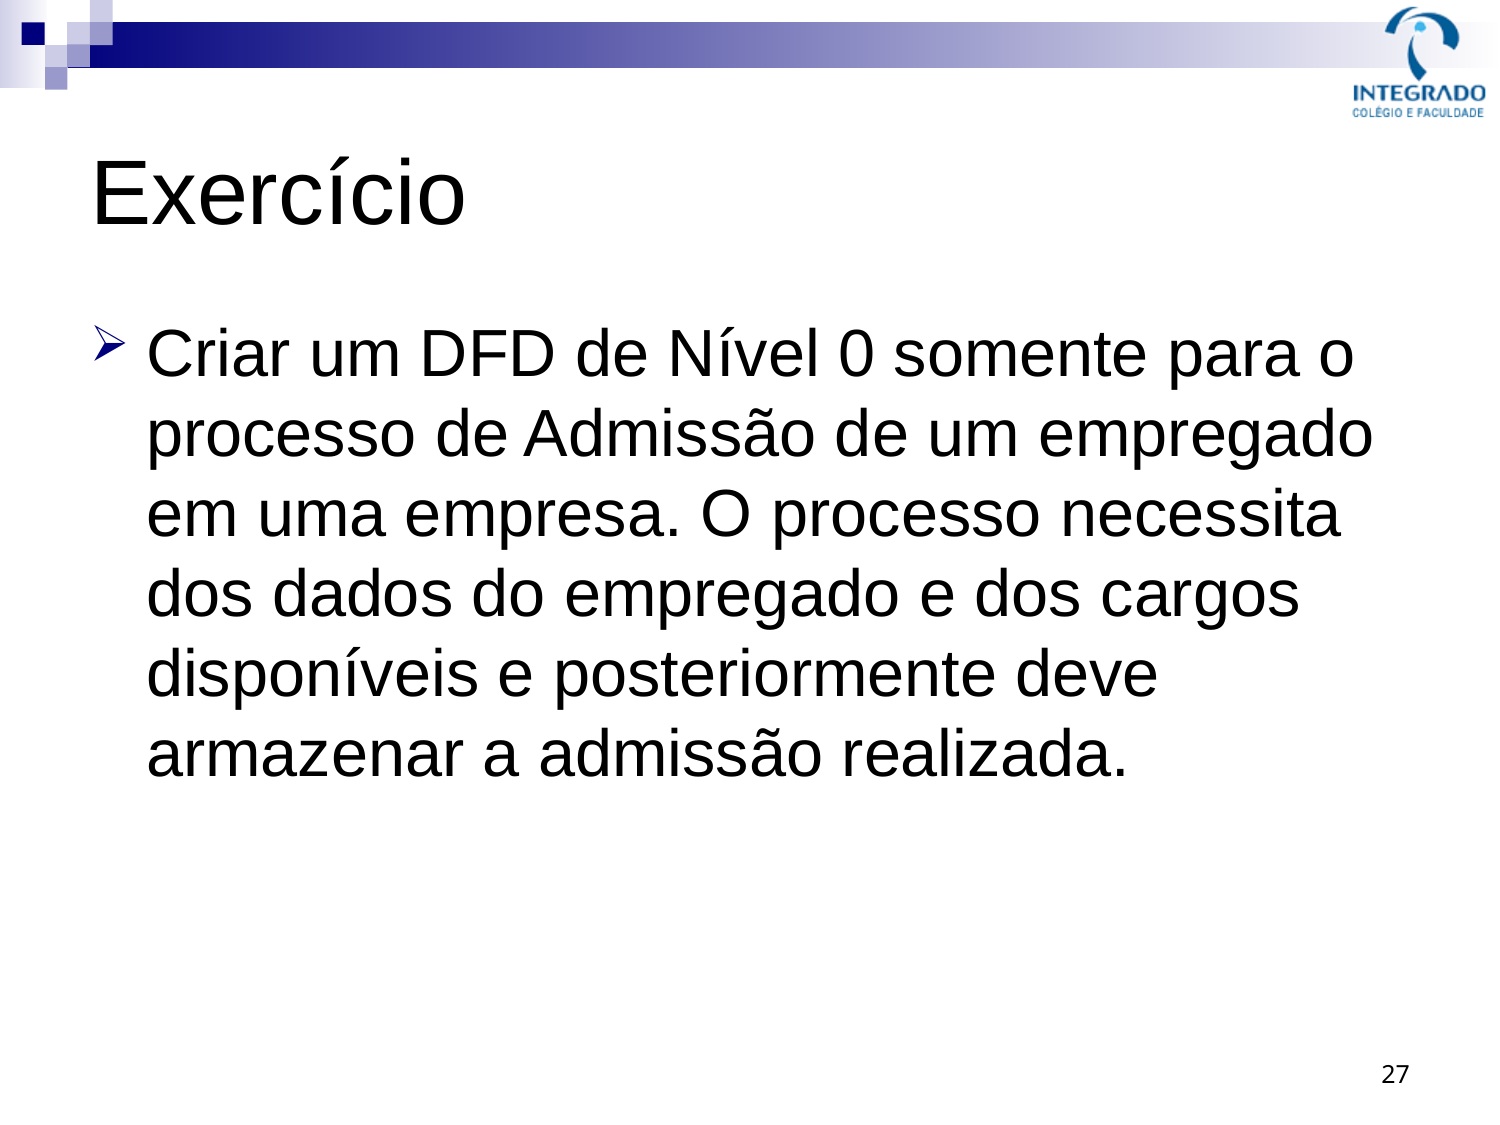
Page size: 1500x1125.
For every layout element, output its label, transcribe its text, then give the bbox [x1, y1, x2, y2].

picture [1343, 0, 1500, 127]
slide_number 27 [1074, 1024, 1426, 1101]
list Criar um DFD de Nível 0 somente para o processo de Admissão de um empregado em uma empresa. O processo necessita dos dados do empregado e dos cargos disponíveis e posteriormente deve armazenar a admissão realizada. [75, 302, 1425, 1059]
title Exercício [75, 75, 1425, 300]
